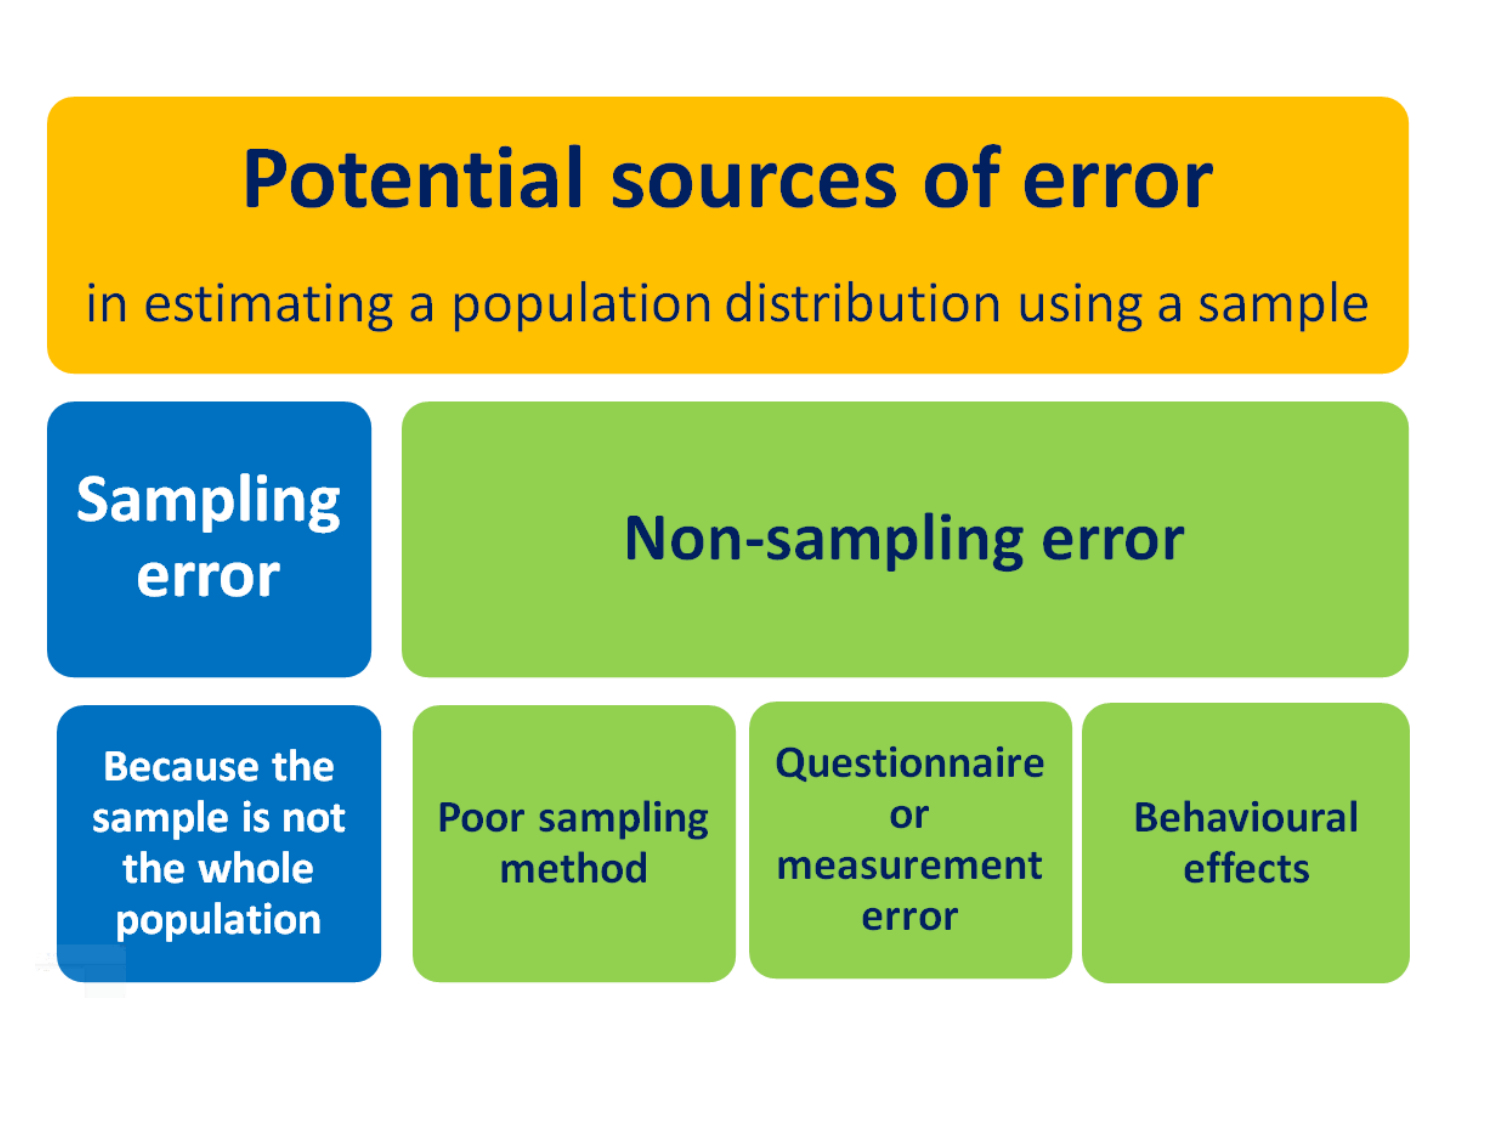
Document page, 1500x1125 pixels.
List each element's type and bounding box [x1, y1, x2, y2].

picture [34, 86, 1427, 998]
